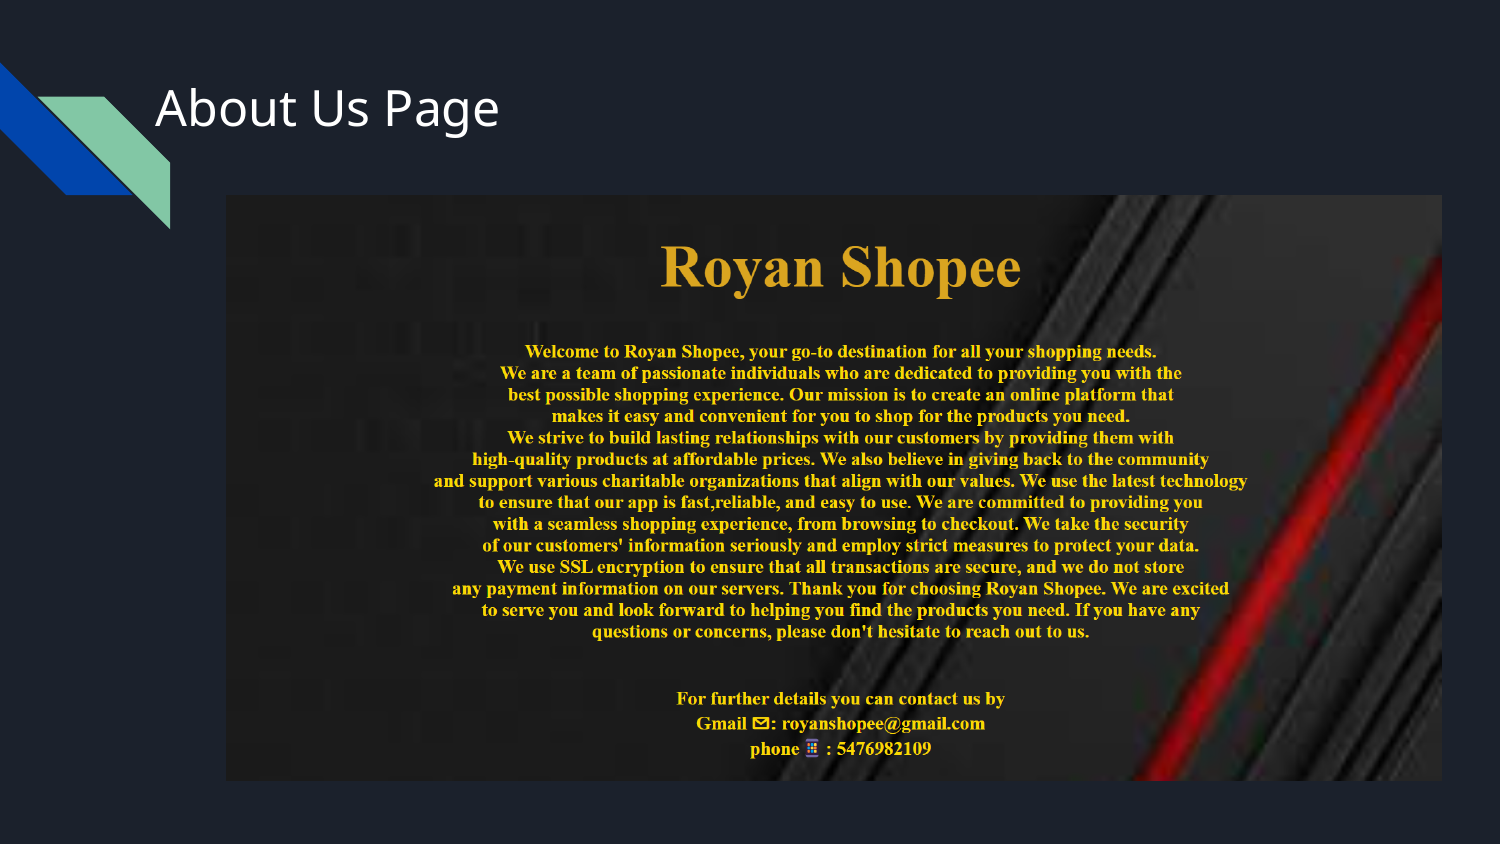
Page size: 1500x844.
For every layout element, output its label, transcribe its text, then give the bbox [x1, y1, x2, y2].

picture [226, 195, 1442, 782]
title About Us Page [140, 58, 1296, 209]
